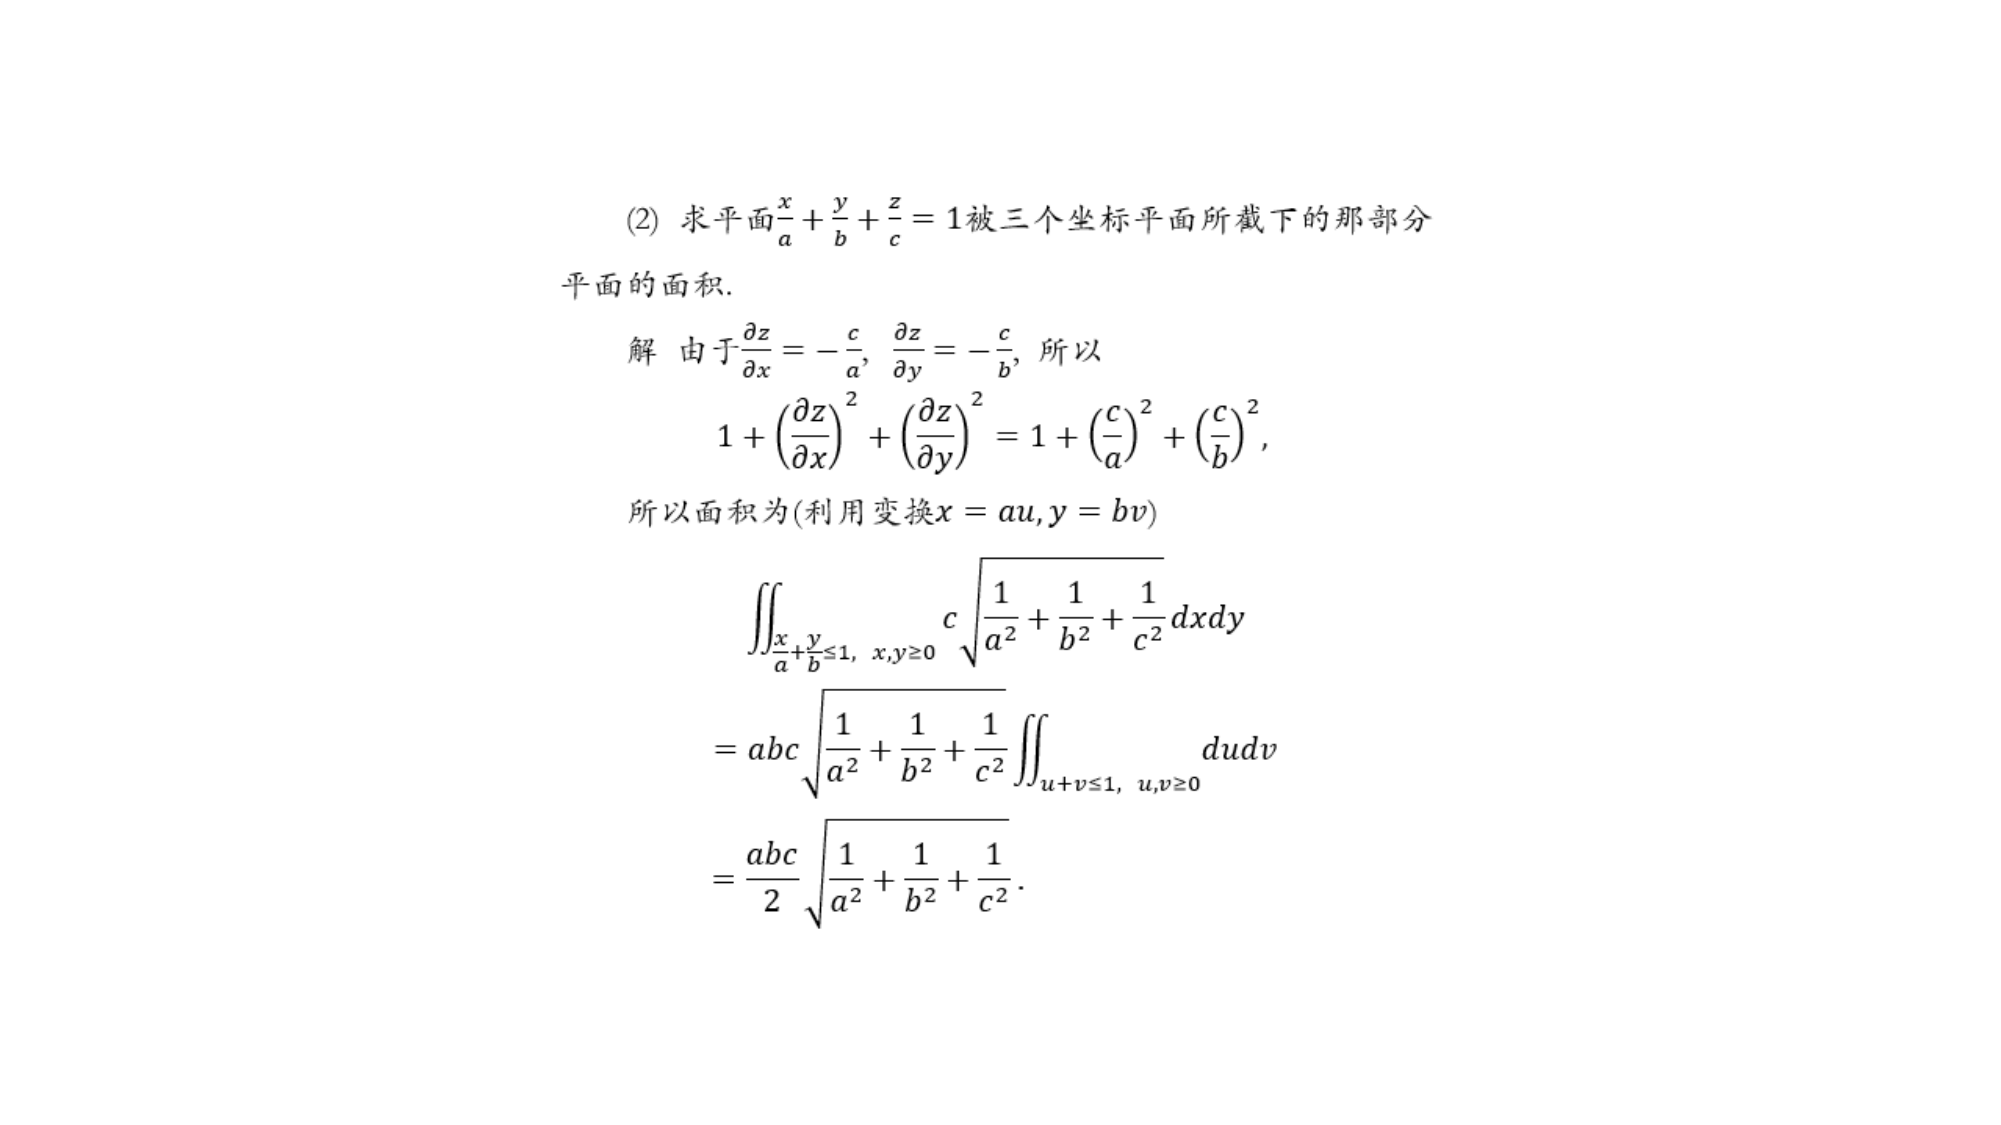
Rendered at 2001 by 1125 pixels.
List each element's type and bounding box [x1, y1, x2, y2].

picture [554, 171, 1446, 954]
